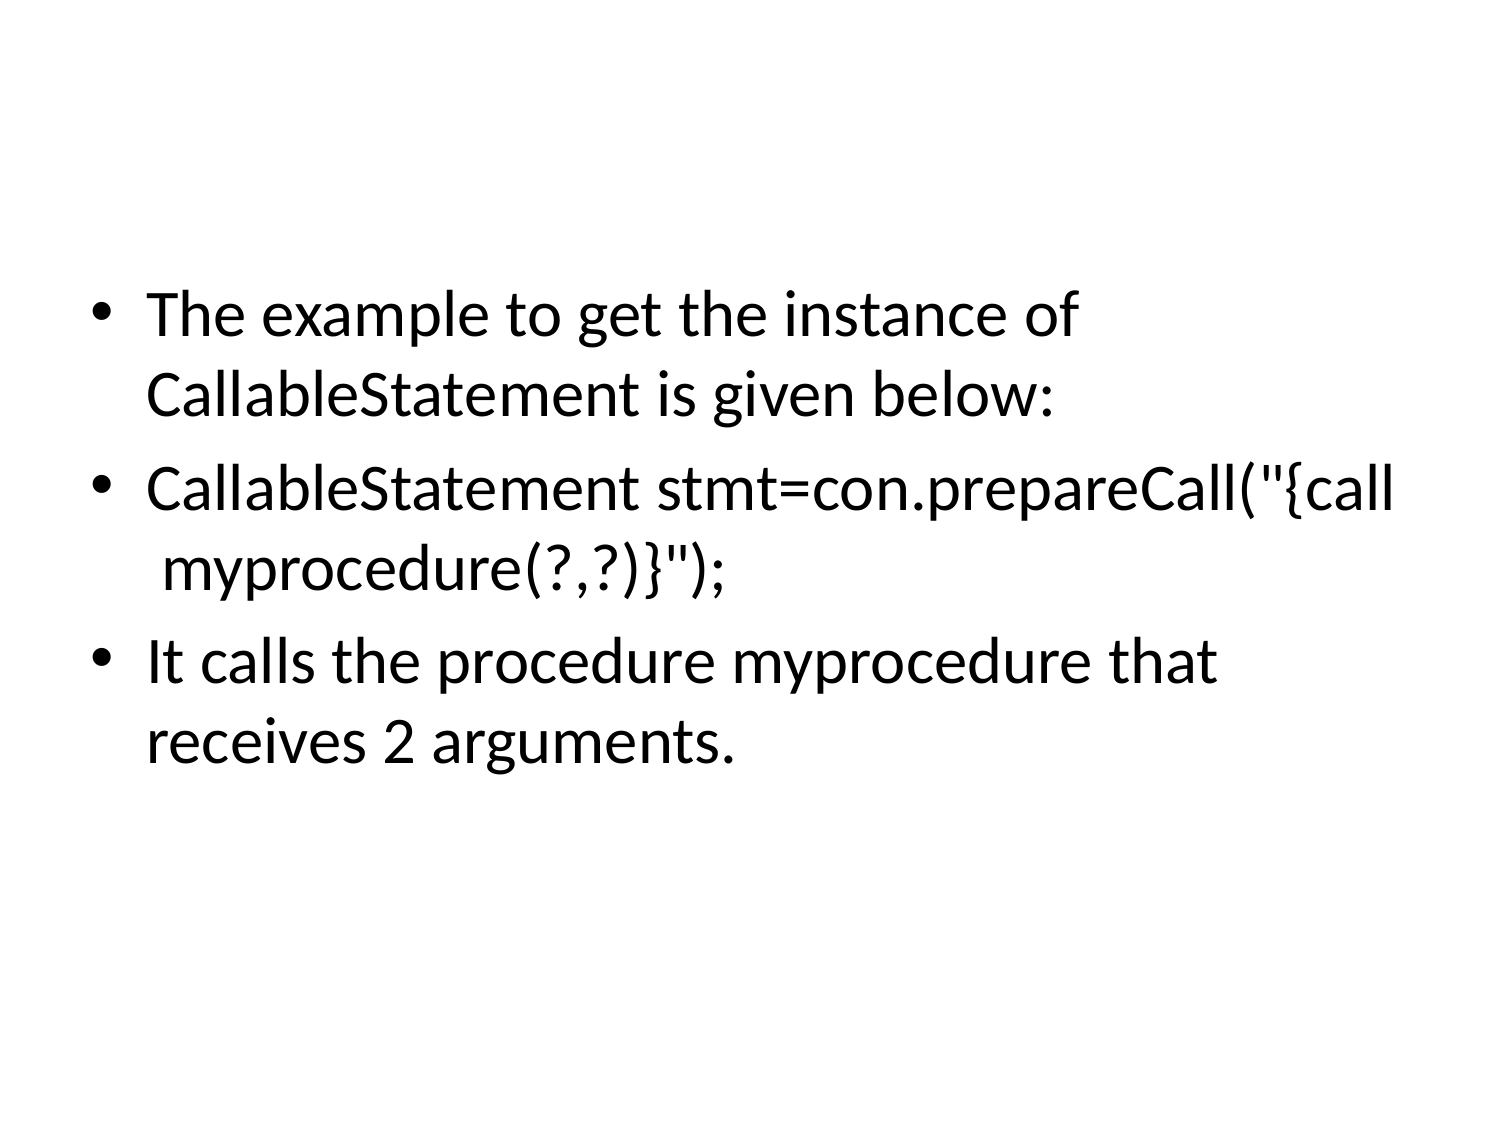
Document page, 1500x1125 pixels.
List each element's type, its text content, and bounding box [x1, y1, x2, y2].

list The example to get the instance of CallableStatement is given below: CallableStatement stmt=con.prepareCall("{call myprocedure(?,?)}"); It calls the procedure myprocedure that receives 2 arguments. [75, 262, 1425, 1005]
